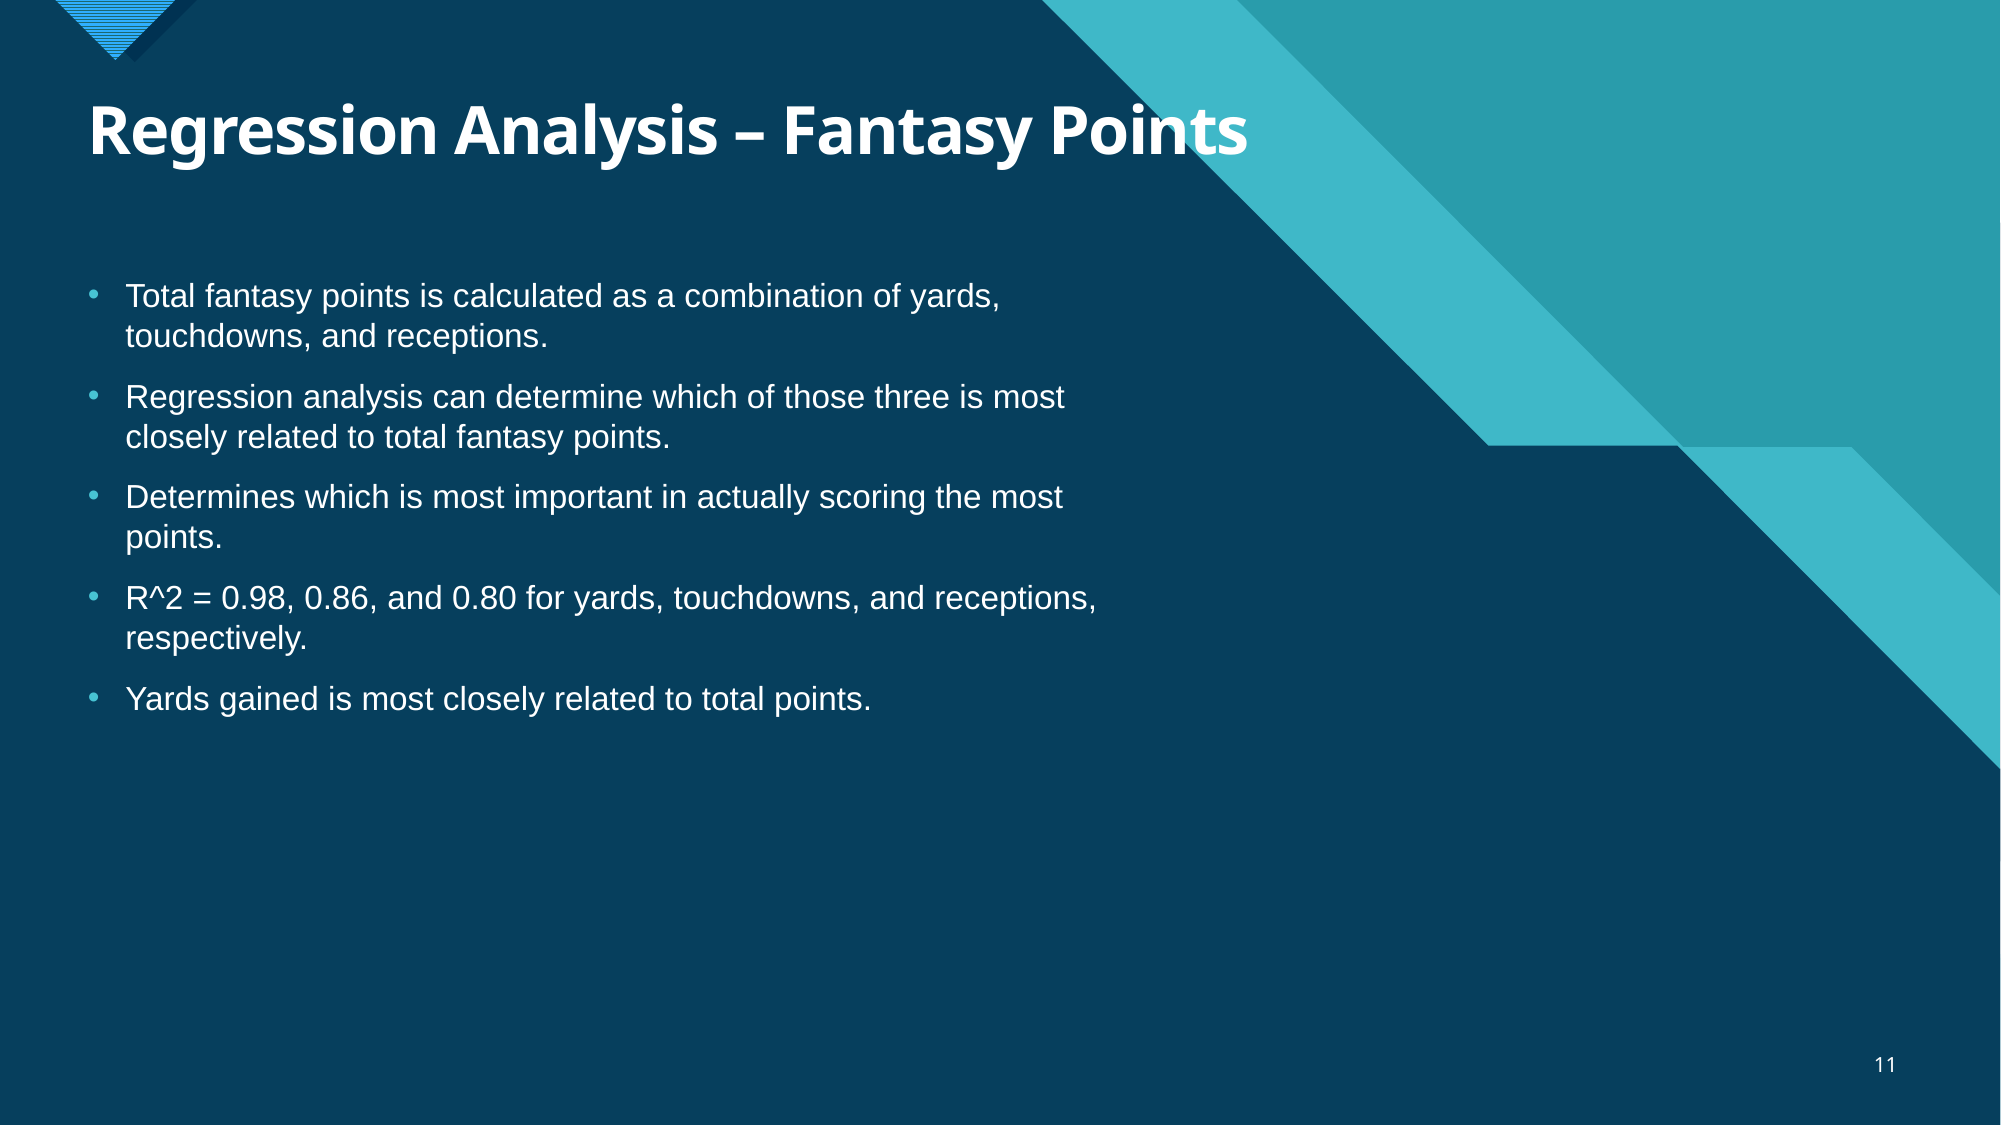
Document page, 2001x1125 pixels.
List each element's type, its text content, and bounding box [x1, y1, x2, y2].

title Regression Analysis – Fantasy Points [72, 89, 1913, 177]
slide_number 11 [1845, 1035, 1913, 1096]
list Total fantasy points is calculated as a combination of yards, touchdowns, and receptions. Regression analysis can determine which of those three is most closely related to total fantasy points. Determines which is most important in actually scoring the most points. R^2 = 0.98, 0.86, and 0.80 for yards, touchdowns, and receptions, respectively. Yards gained is most closely related to total points. [72, 266, 1175, 939]
